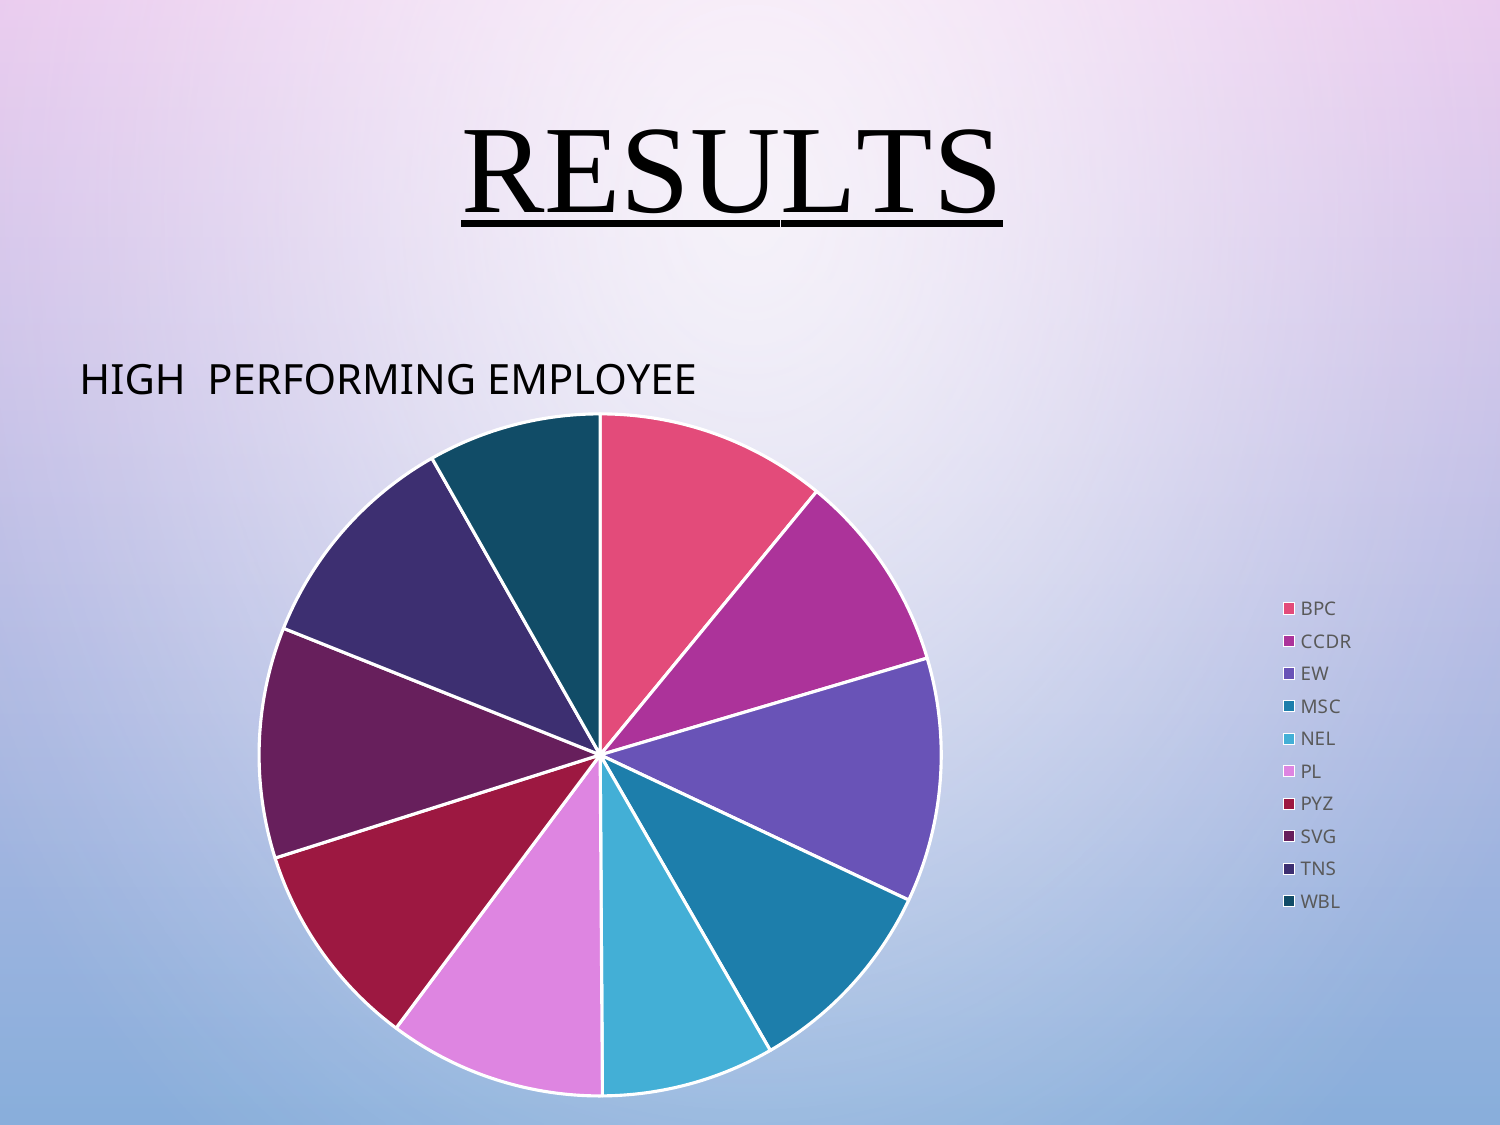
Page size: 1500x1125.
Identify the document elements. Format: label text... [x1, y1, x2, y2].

text_box [123, 63, 650, 188]
text_box By comparing the performance of the employees the number of employees are higher in number average performance by employee by giving them different levels of task based on their performance and the work……. we need to motivate them for the better outcome…. [0, 0, 1500, 615]
list HIGH PERFORMING EMPLOYEE [64, 335, 1370, 399]
title RESULTS [94, 41, 1370, 304]
chart [0, 399, 1370, 1111]
